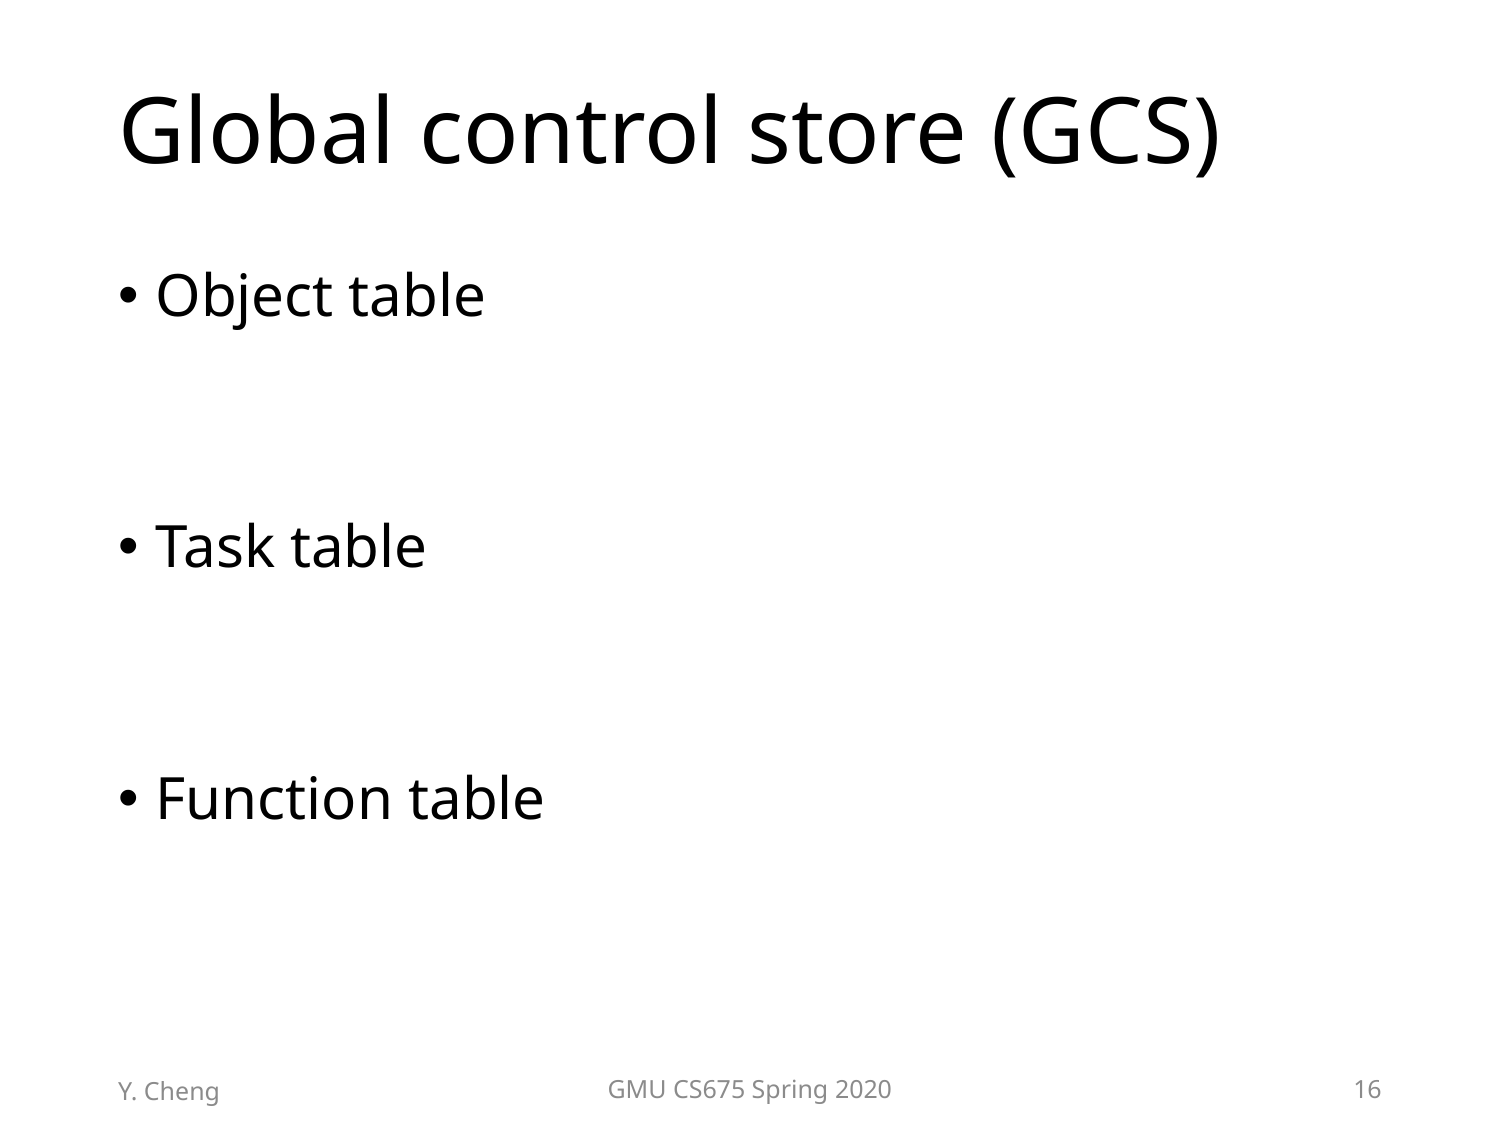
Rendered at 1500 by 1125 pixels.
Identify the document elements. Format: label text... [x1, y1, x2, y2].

list Object table Task table Function table [103, 258, 1397, 1045]
slide_number Y. Cheng [103, 1060, 441, 1121]
slide_number 16 [1059, 1060, 1397, 1121]
footer GMU CS675 Spring 2020 [496, 1060, 1004, 1121]
title Global control store (GCS) [103, 25, 1397, 243]
